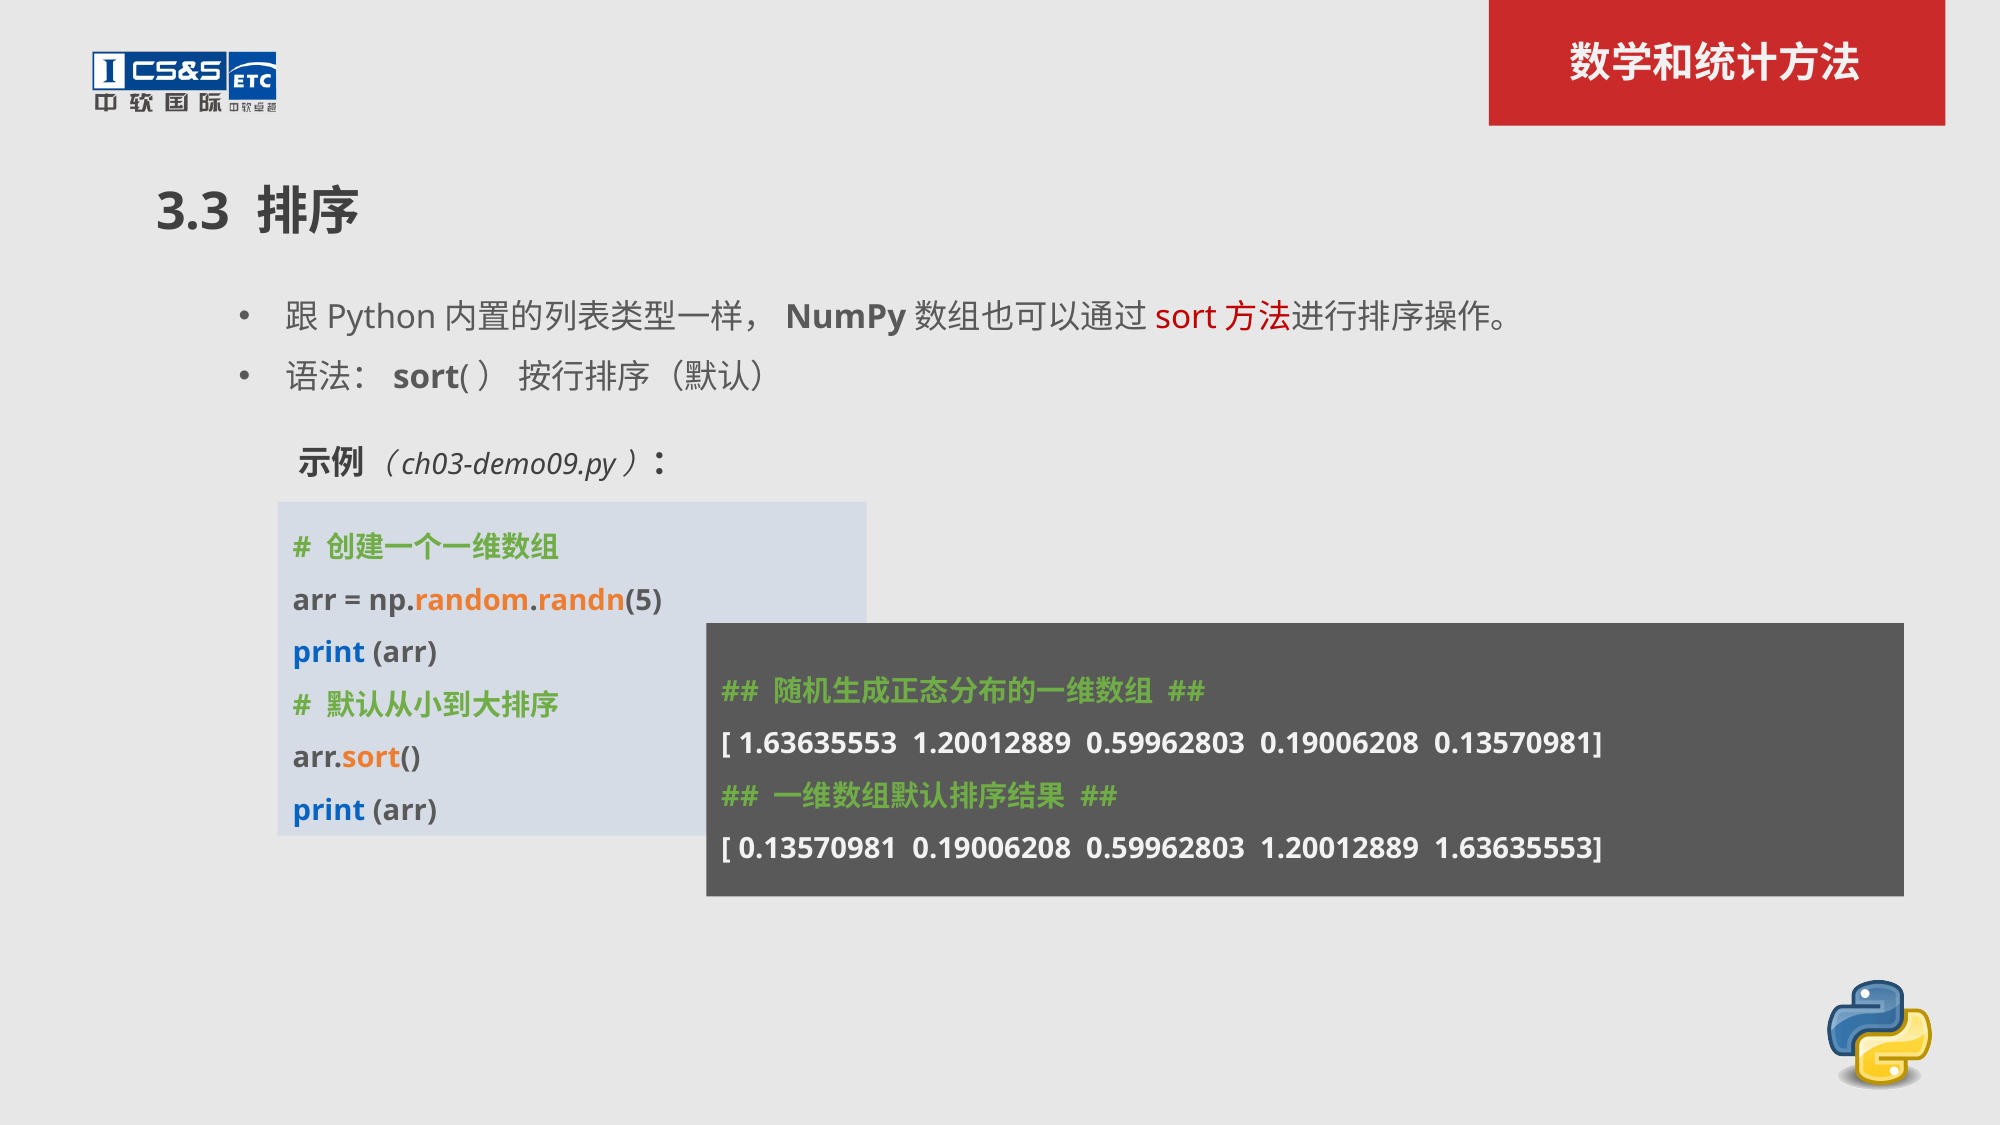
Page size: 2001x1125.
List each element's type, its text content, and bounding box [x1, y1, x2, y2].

picture [90, 49, 278, 114]
text_box 数学和统计方法 [1490, 34, 1941, 98]
text_box 示例（ch03-demo09.py）： [283, 433, 701, 489]
picture [1820, 977, 1939, 1095]
text_box ## 随机生成正态分布的一维数组 ## [ 1.63635553 1.20012889 0.59962803 0.19006208 0.13570981] ## 一维数组默认排序结果 ## [ 0.13570981 0.19006208 0.59962803 1.20012889 1.63635553] [706, 622, 1904, 897]
text_box 3.3 排序 [141, 169, 376, 248]
text_box # 创建一个一维数组 arr = np.random.randn(5) print (arr) # 默认从小到大排序 arr.sort() print (arr) [277, 501, 867, 836]
text_box 跟Python内置的列表类型一样，NumPy数组也可以通过sort方法进行排序操作。 语法：sort(） 按行排序（默认） [223, 267, 1777, 403]
